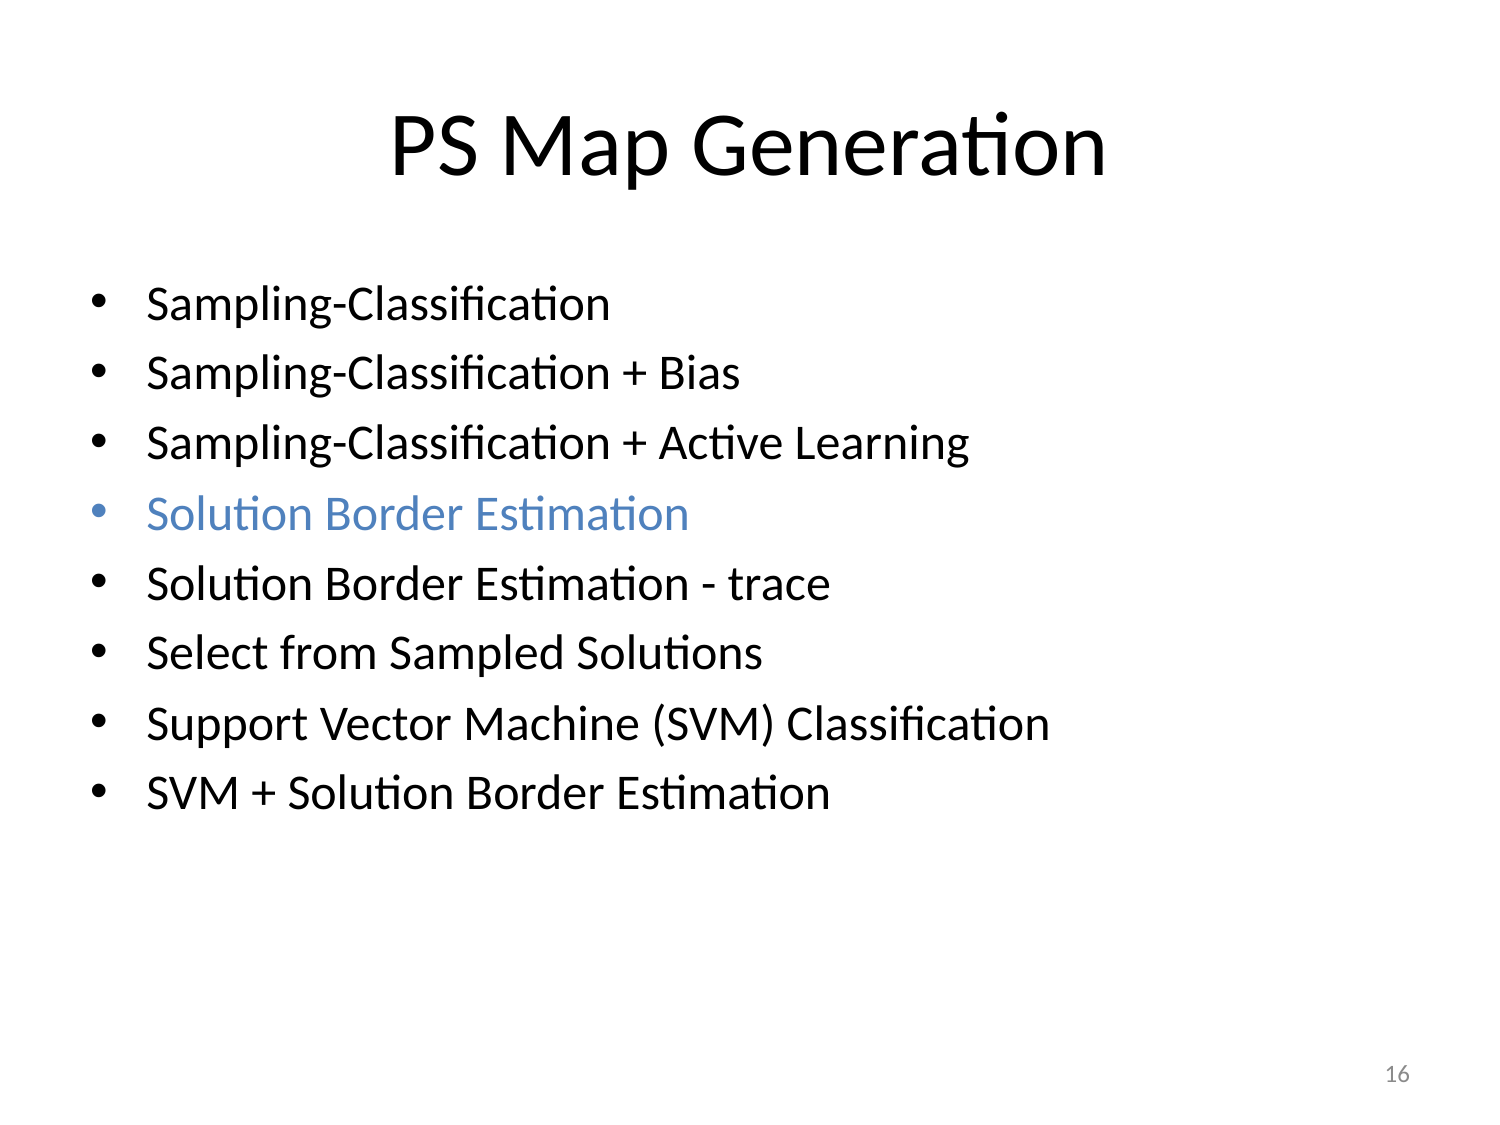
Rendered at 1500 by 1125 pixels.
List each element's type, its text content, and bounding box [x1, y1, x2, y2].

title PS Map Generation [75, 45, 1425, 233]
slide_number 16 [1074, 1042, 1425, 1103]
list Sampling-Classification Sampling-Classification + Bias Sampling-Classification + Active Learning Solution Border Estimation Solution Border Estimation - trace Select from Sampled Solutions Support Vector Machine (SVM) Classification SVM + Solution Border Estimation [75, 262, 1425, 1005]
